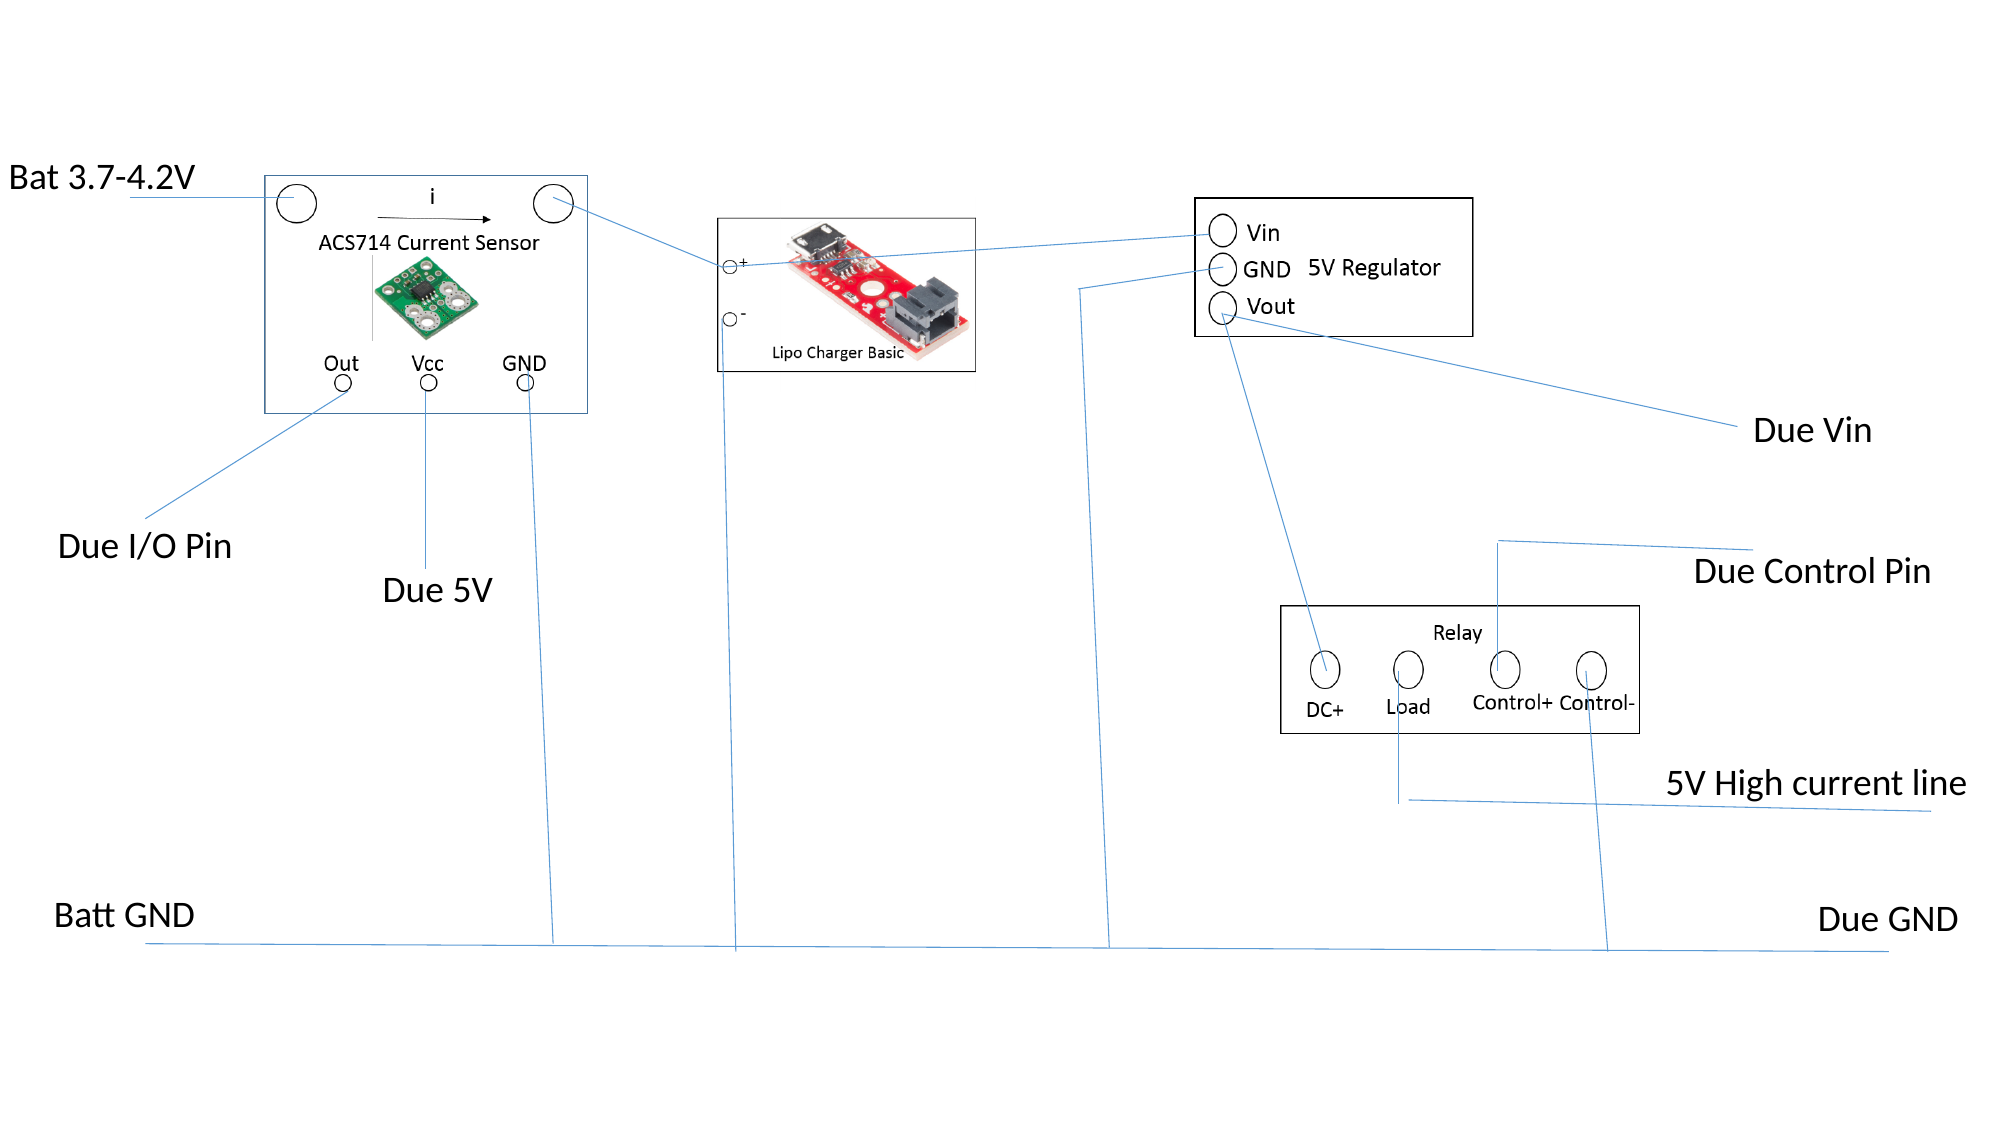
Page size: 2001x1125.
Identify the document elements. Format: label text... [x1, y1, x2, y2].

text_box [1585, 670, 1608, 799]
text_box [721, 318, 736, 952]
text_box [1498, 540, 1754, 551]
picture [1194, 197, 1623, 337]
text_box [1223, 314, 1738, 427]
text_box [528, 370, 554, 944]
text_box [145, 943, 721, 952]
text_box Due Control Pin [1679, 538, 1948, 599]
text_box 5V High current line [1650, 750, 1983, 811]
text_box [145, 391, 349, 519]
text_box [721, 234, 1210, 268]
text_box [1585, 812, 1608, 952]
text_box Batt GND [39, 883, 211, 943]
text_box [1079, 288, 1110, 948]
text_box Due GND [1803, 887, 1974, 947]
text_box Due I/O Pin [43, 513, 248, 574]
text_box Due 5V [367, 557, 508, 618]
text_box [1408, 799, 1932, 812]
picture [717, 268, 976, 392]
picture [1280, 605, 1649, 737]
picture [264, 174, 588, 414]
text_box Due Vin [1738, 397, 1888, 458]
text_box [1077, 267, 1224, 289]
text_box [736, 943, 1585, 952]
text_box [553, 197, 722, 268]
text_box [1608, 943, 1890, 952]
picture [722, 197, 976, 234]
text_box Bat 3.7-4.2V [0, 144, 211, 205]
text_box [1221, 312, 1327, 671]
